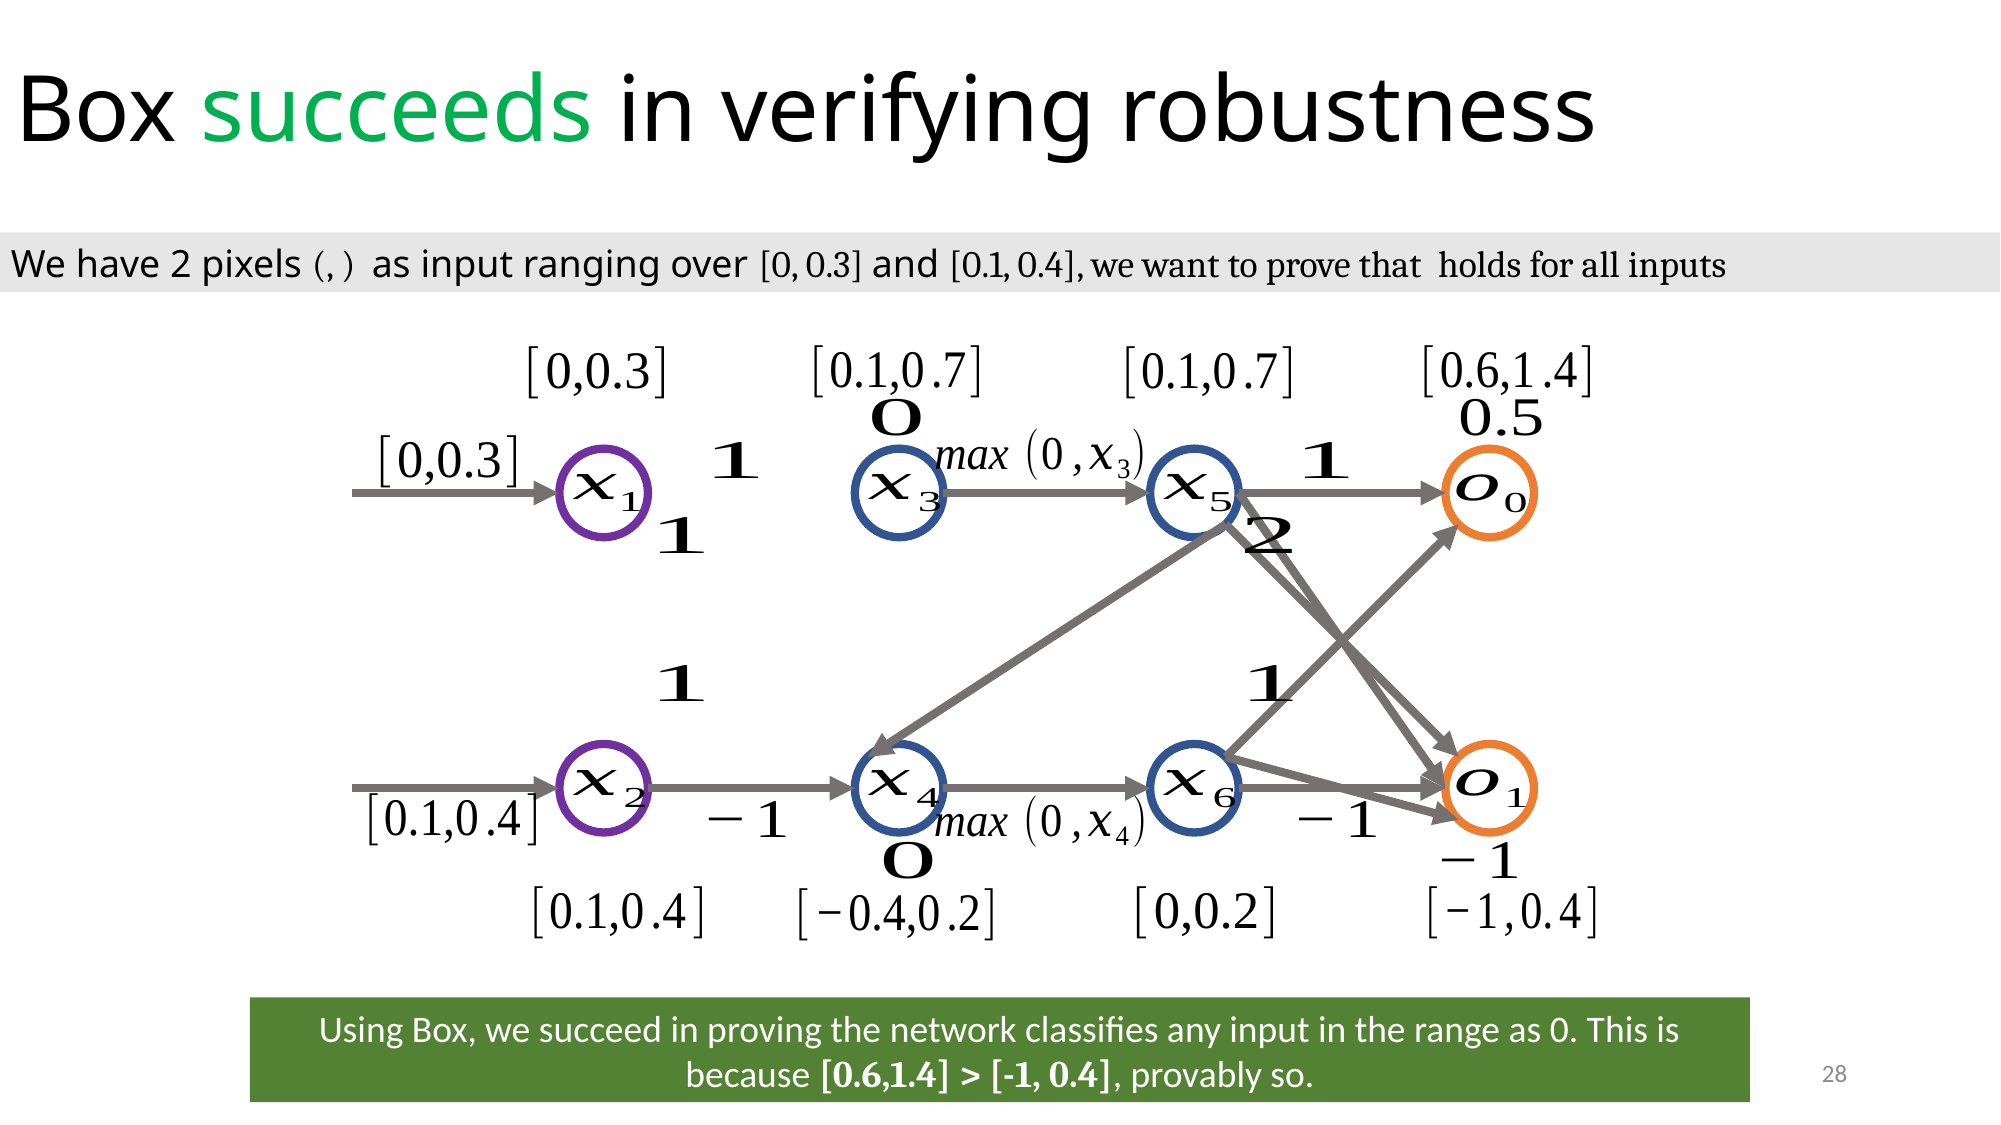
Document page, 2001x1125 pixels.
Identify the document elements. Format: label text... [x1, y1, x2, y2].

title Box succeeds in verifying robustness [0, 3, 1725, 221]
text_box [853, 447, 945, 539]
text_box Using Box, we succeed in proving the network classifies any input in the range as 0. This is because [0.6,1.4] > [-1, 0.4], provably so. [249, 997, 1750, 1103]
slide_number 28 [1412, 1042, 1863, 1103]
text_box [558, 742, 649, 834]
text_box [1225, 524, 1459, 757]
text_box [558, 447, 649, 539]
text_box [1149, 742, 1240, 834]
text_box [1149, 447, 1240, 539]
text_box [634, 524, 868, 757]
text_box [853, 742, 945, 834]
text_box [1444, 447, 1535, 539]
text_box [1444, 742, 1535, 834]
